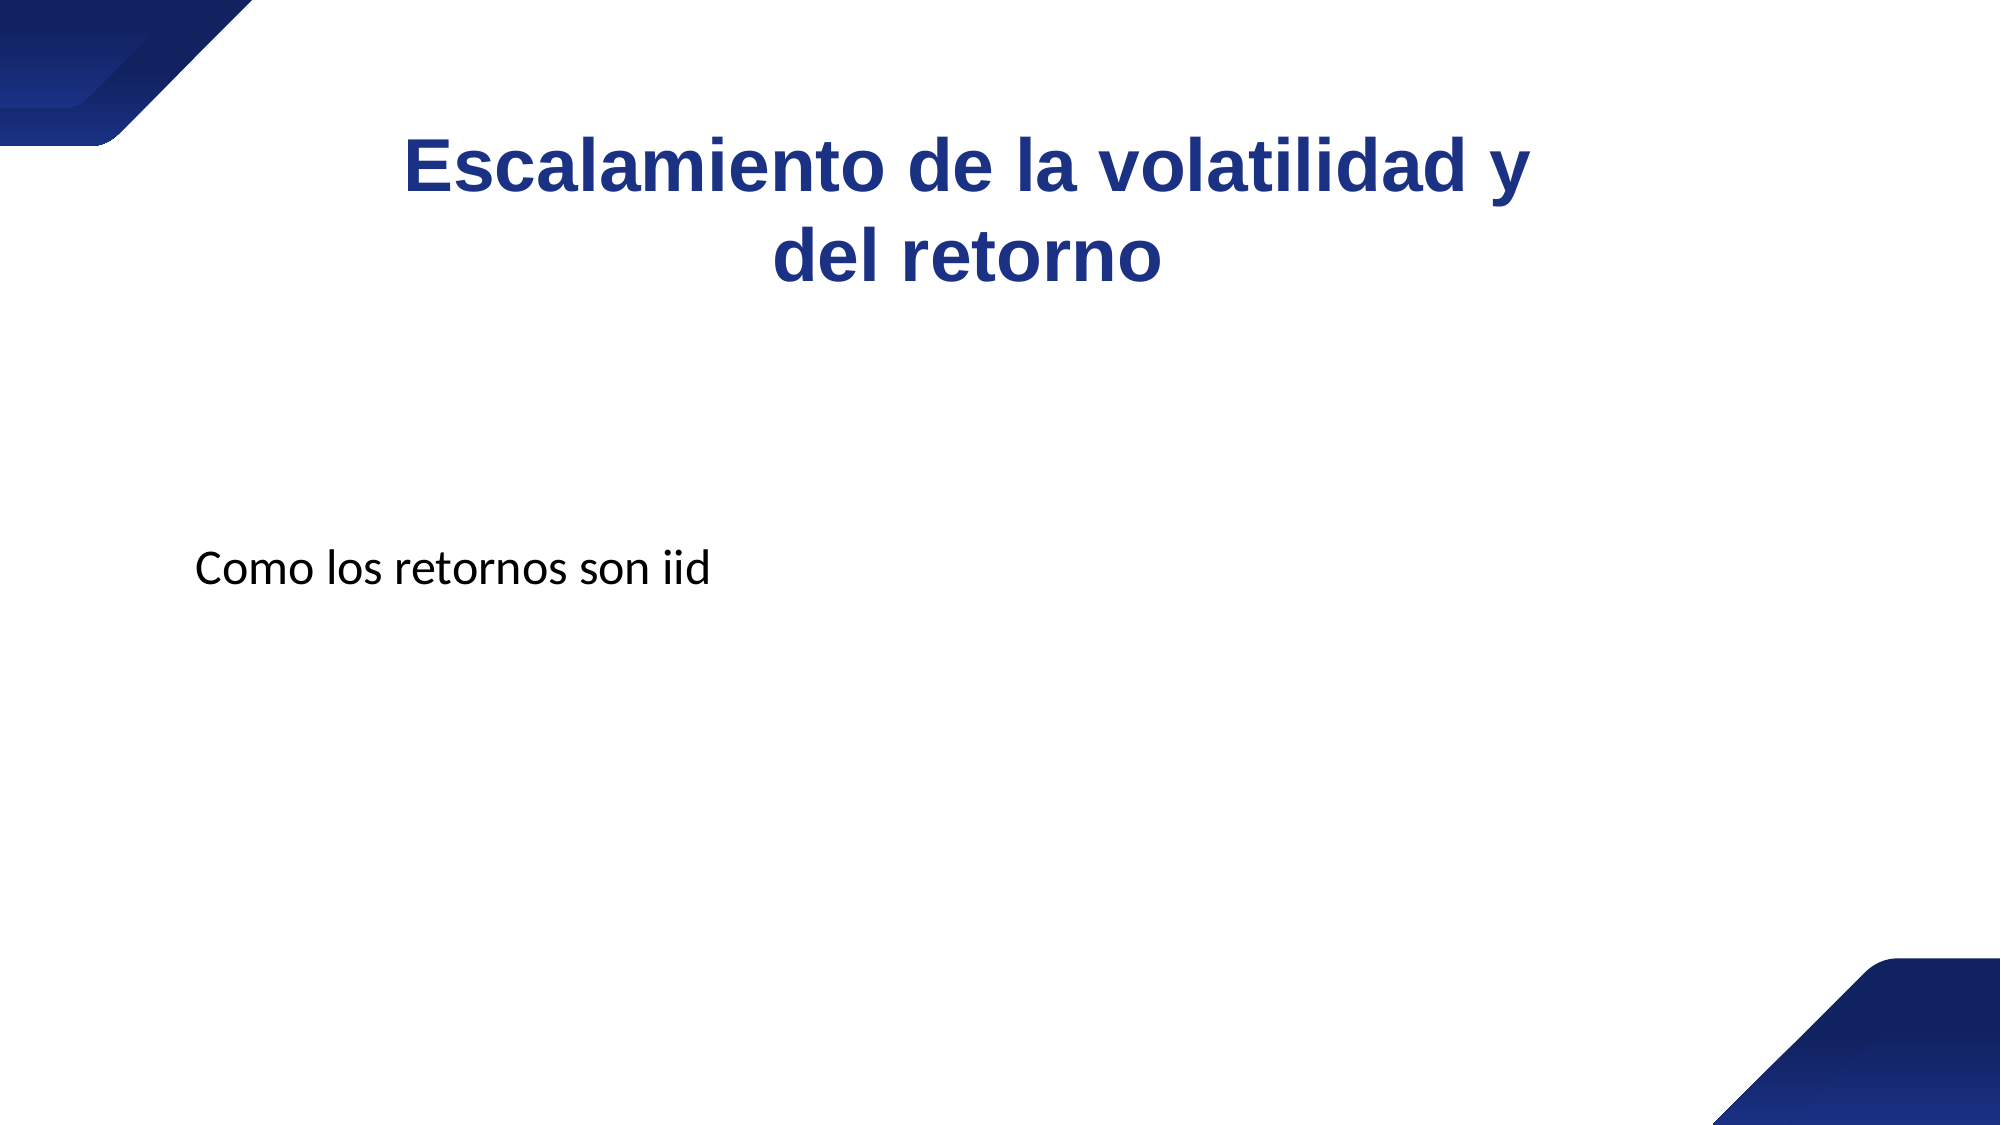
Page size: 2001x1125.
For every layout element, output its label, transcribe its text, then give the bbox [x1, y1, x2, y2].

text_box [1712, 958, 2000, 1125]
text_box Escalamiento de la volatilidad y del retorno [367, 108, 1569, 304]
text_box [0, 0, 252, 147]
